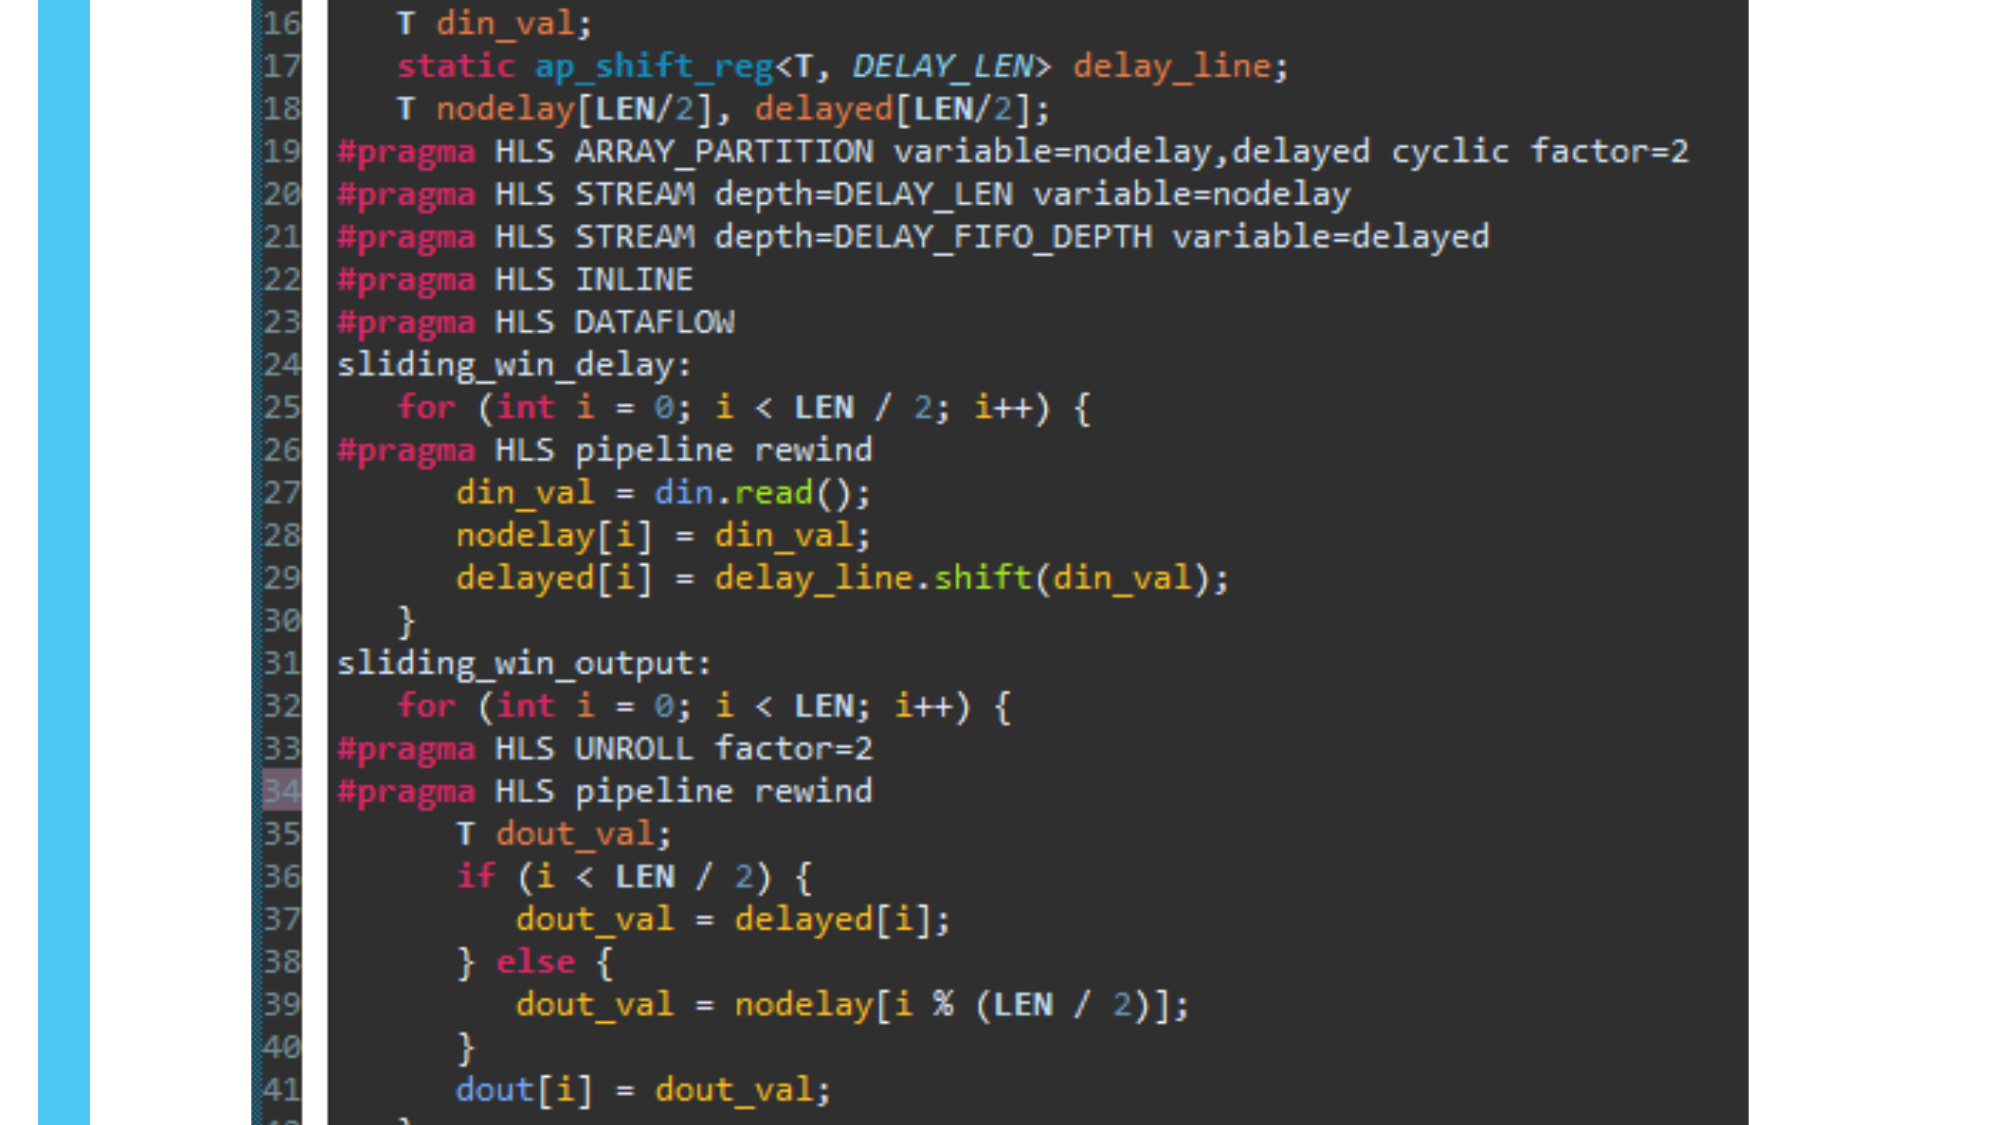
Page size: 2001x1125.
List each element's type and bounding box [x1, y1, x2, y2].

list [251, 0, 1749, 1125]
picture [38, 0, 90, 1125]
